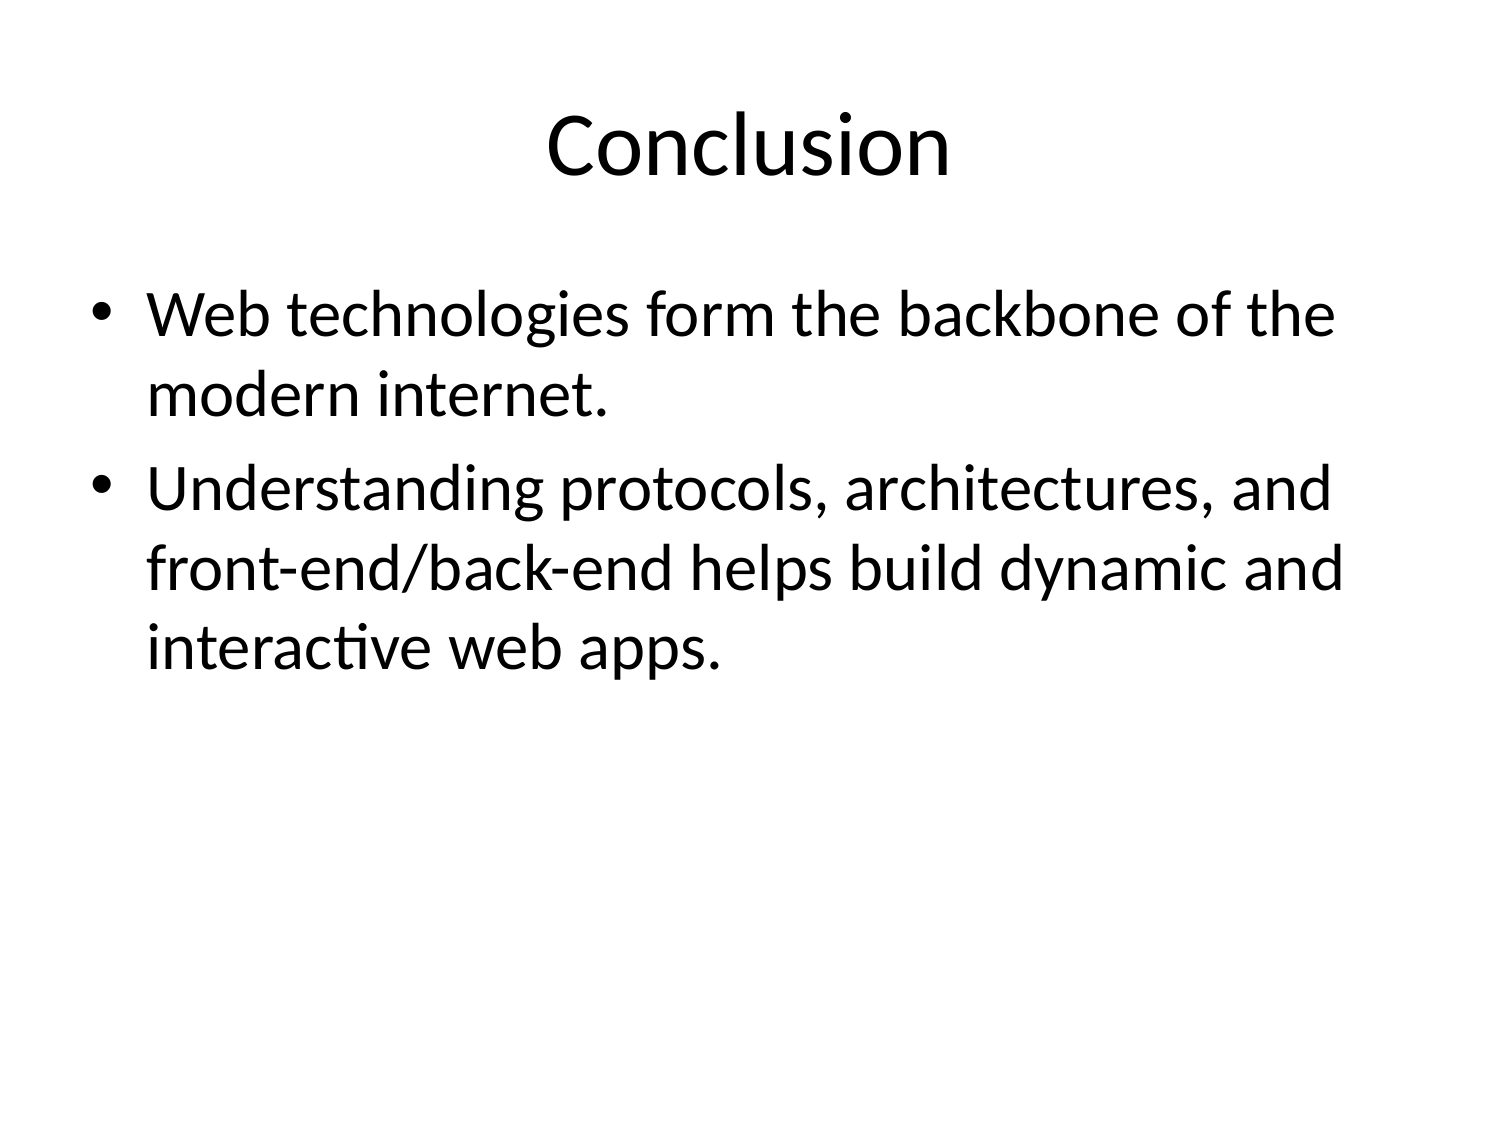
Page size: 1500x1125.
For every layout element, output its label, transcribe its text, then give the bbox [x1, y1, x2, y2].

title Conclusion [75, 45, 1425, 233]
list Web technologies form the backbone of the modern internet. Understanding protocols, architectures, and front-end/back-end helps build dynamic and interactive web apps. [75, 262, 1425, 1005]
